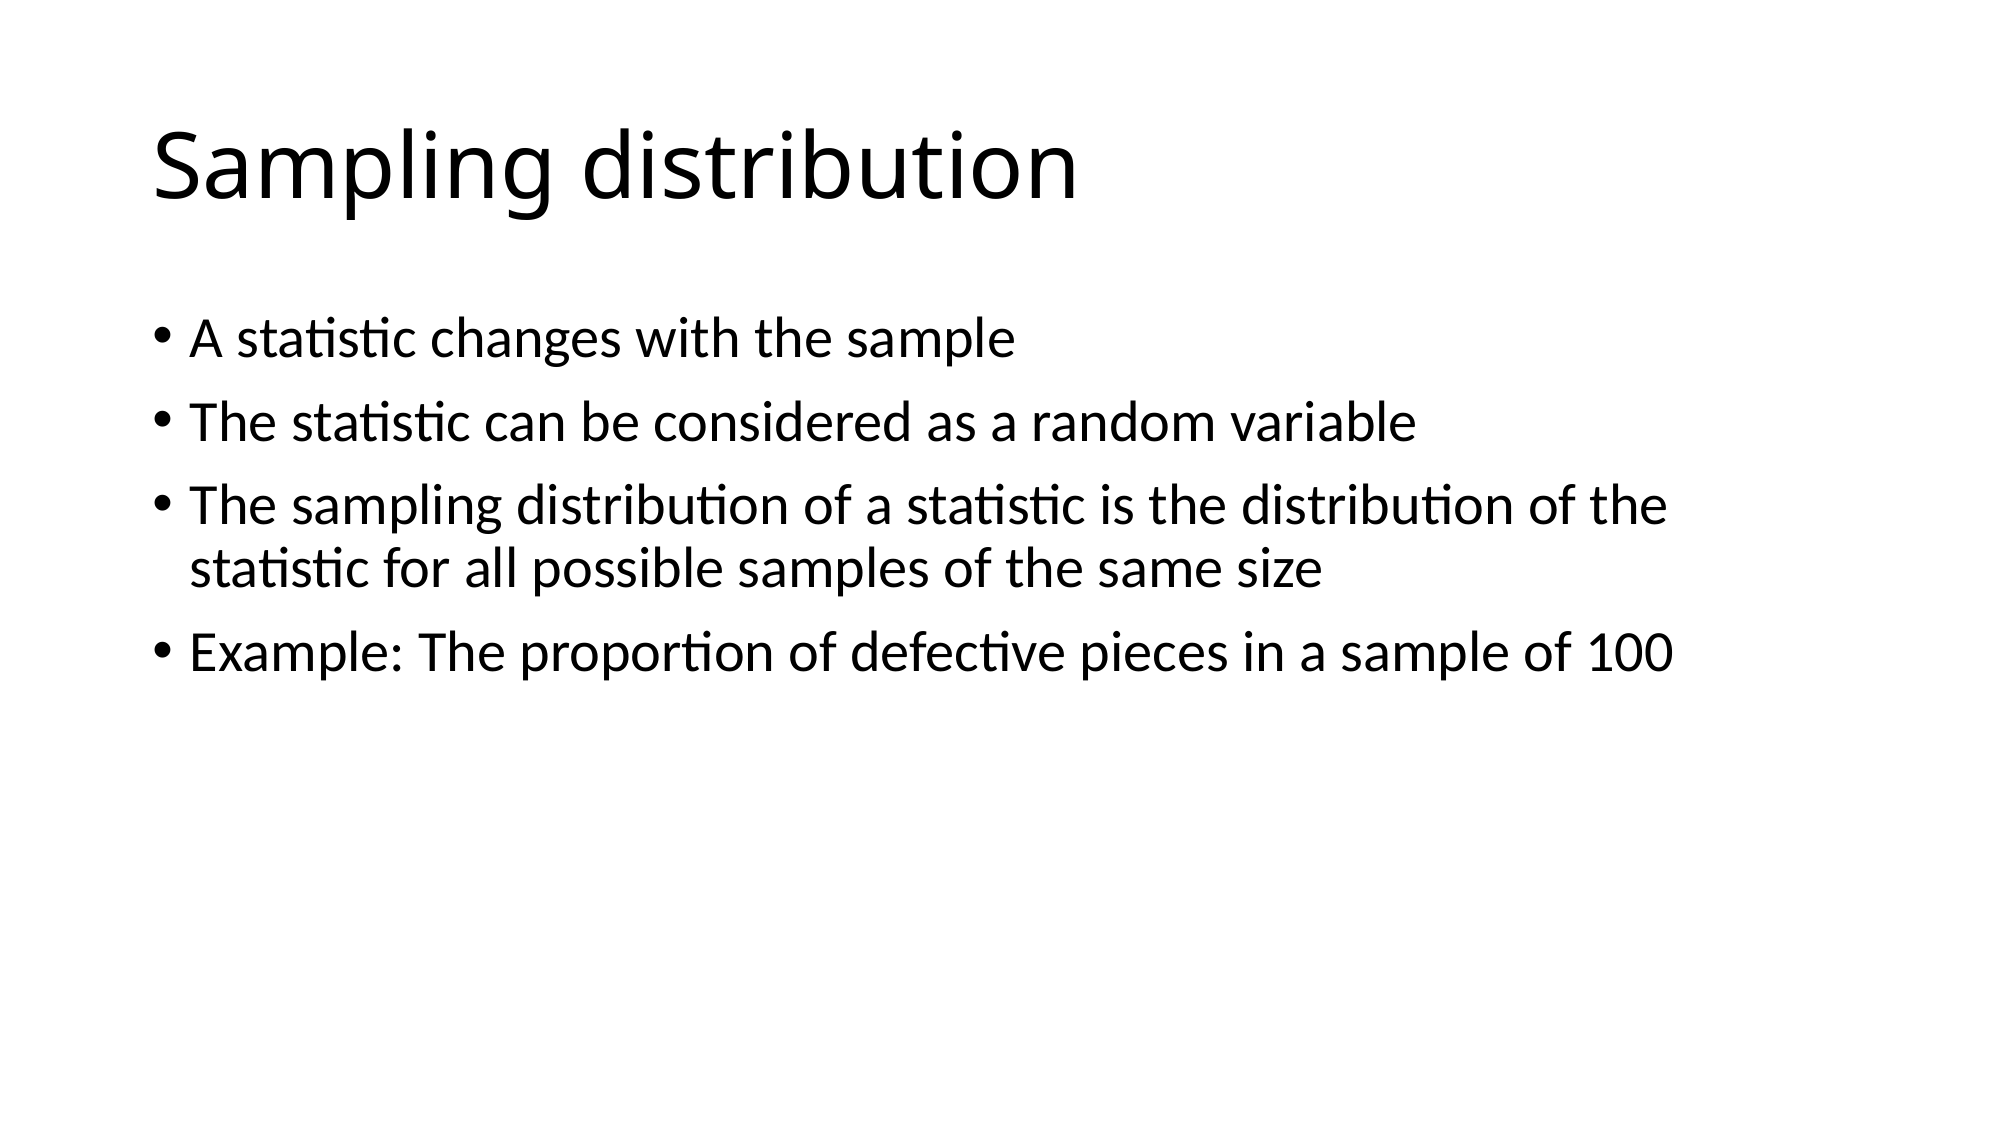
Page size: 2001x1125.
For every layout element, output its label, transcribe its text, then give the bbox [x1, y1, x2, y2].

list A statistic changes with the sample The statistic can be considered as a random variable The sampling distribution of a statistic is the distribution of the statistic for all possible samples of the same size Example: The proportion of defective pieces in a sample of 100 [137, 299, 1863, 1014]
title Sampling distribution [137, 59, 1863, 278]
